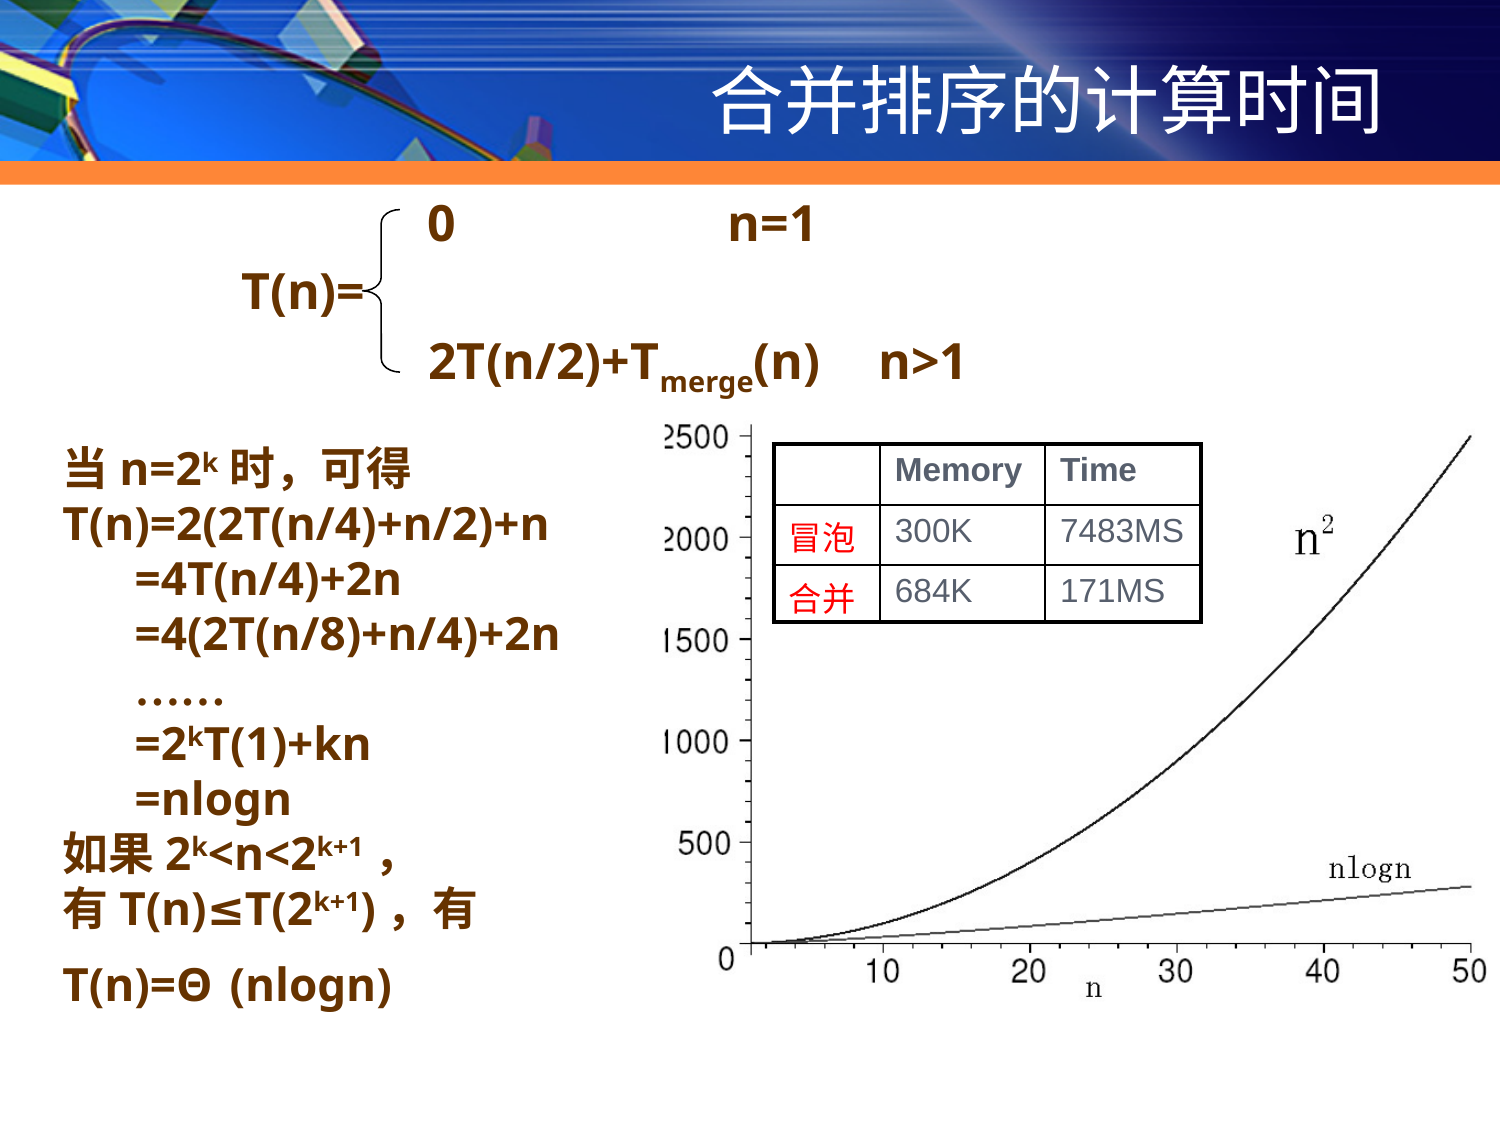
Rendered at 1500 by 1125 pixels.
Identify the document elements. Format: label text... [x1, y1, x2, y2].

picture [655, 420, 1488, 1008]
text_box 2T(n/2)+Tmerge(n) n>1 [413, 322, 984, 406]
text_box 当n=2k时，可得 T(n)=2(2T(n/4)+n/2)+n =4T(n/4)+2n =4(2T(n/8)+n/4)+2n …… =2kT(1)+kn =nlogn 如果2k<n<2k+1， 有T(n)≤T(2k+1)，有 T(n)=Θ (nlogn) [47, 432, 577, 1023]
text_box 0 n=1 [412, 184, 833, 260]
picture [0, 0, 1500, 161]
title 合并排序的计算时间 [103, 52, 1400, 145]
text_box [362, 209, 400, 373]
text_box T(n)= [226, 252, 381, 328]
